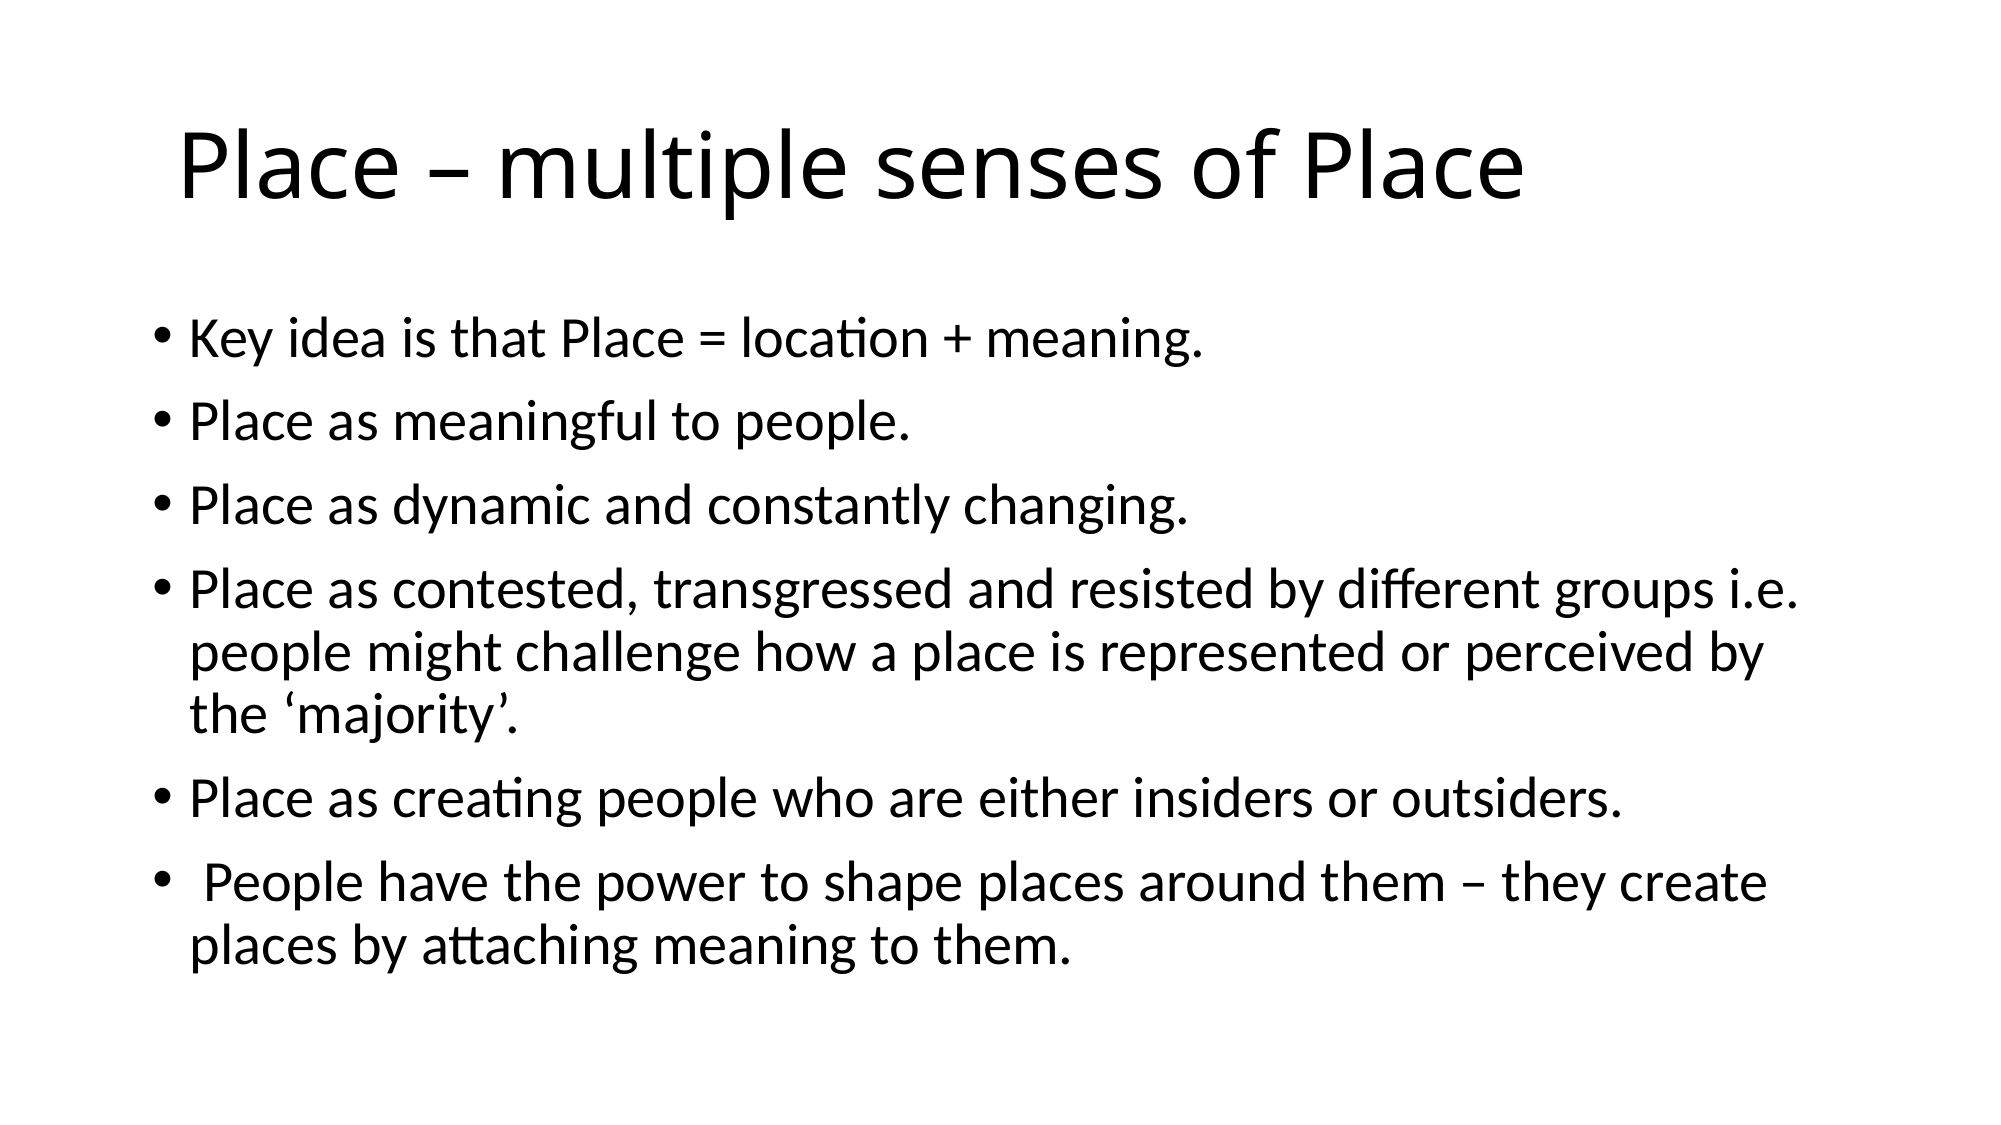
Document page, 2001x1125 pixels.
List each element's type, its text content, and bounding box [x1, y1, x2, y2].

title Place – multiple senses of Place [137, 59, 1863, 278]
list Key idea is that Place = location + meaning. Place as meaningful to people. Place as dynamic and constantly changing. Place as contested, transgressed and resisted by different groups i.e. people might challenge how a place is represented or perceived by the ‘majority’. Place as creating people who are either insiders or outsiders. People have the power to shape places around them – they create places by attaching meaning to them. [137, 299, 1863, 1014]
